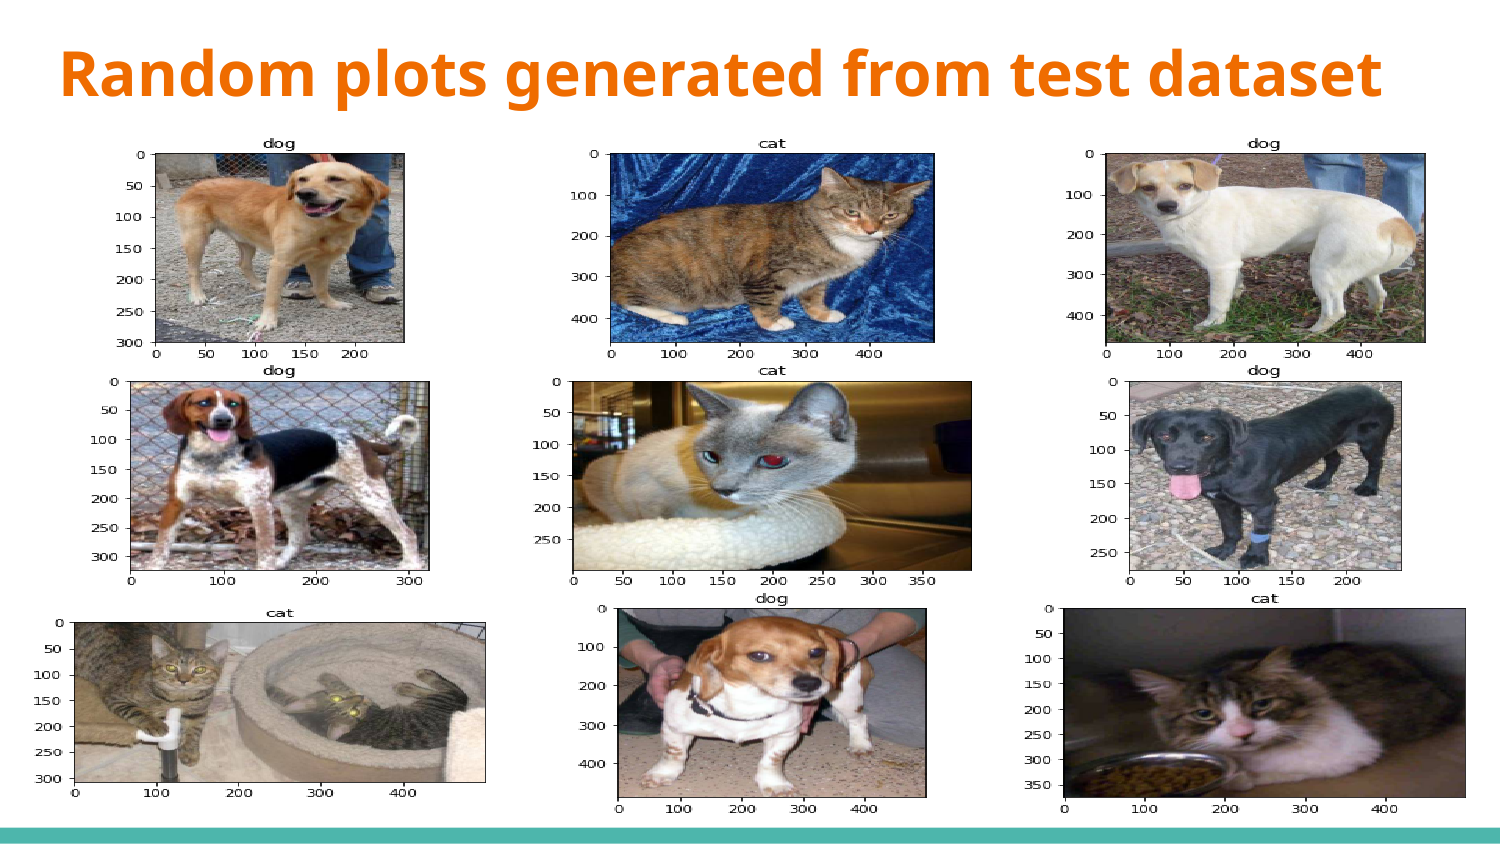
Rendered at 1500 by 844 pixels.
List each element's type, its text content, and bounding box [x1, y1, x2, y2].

picture [24, 131, 1473, 819]
title Random plots generated from test dataset [43, 15, 1442, 129]
